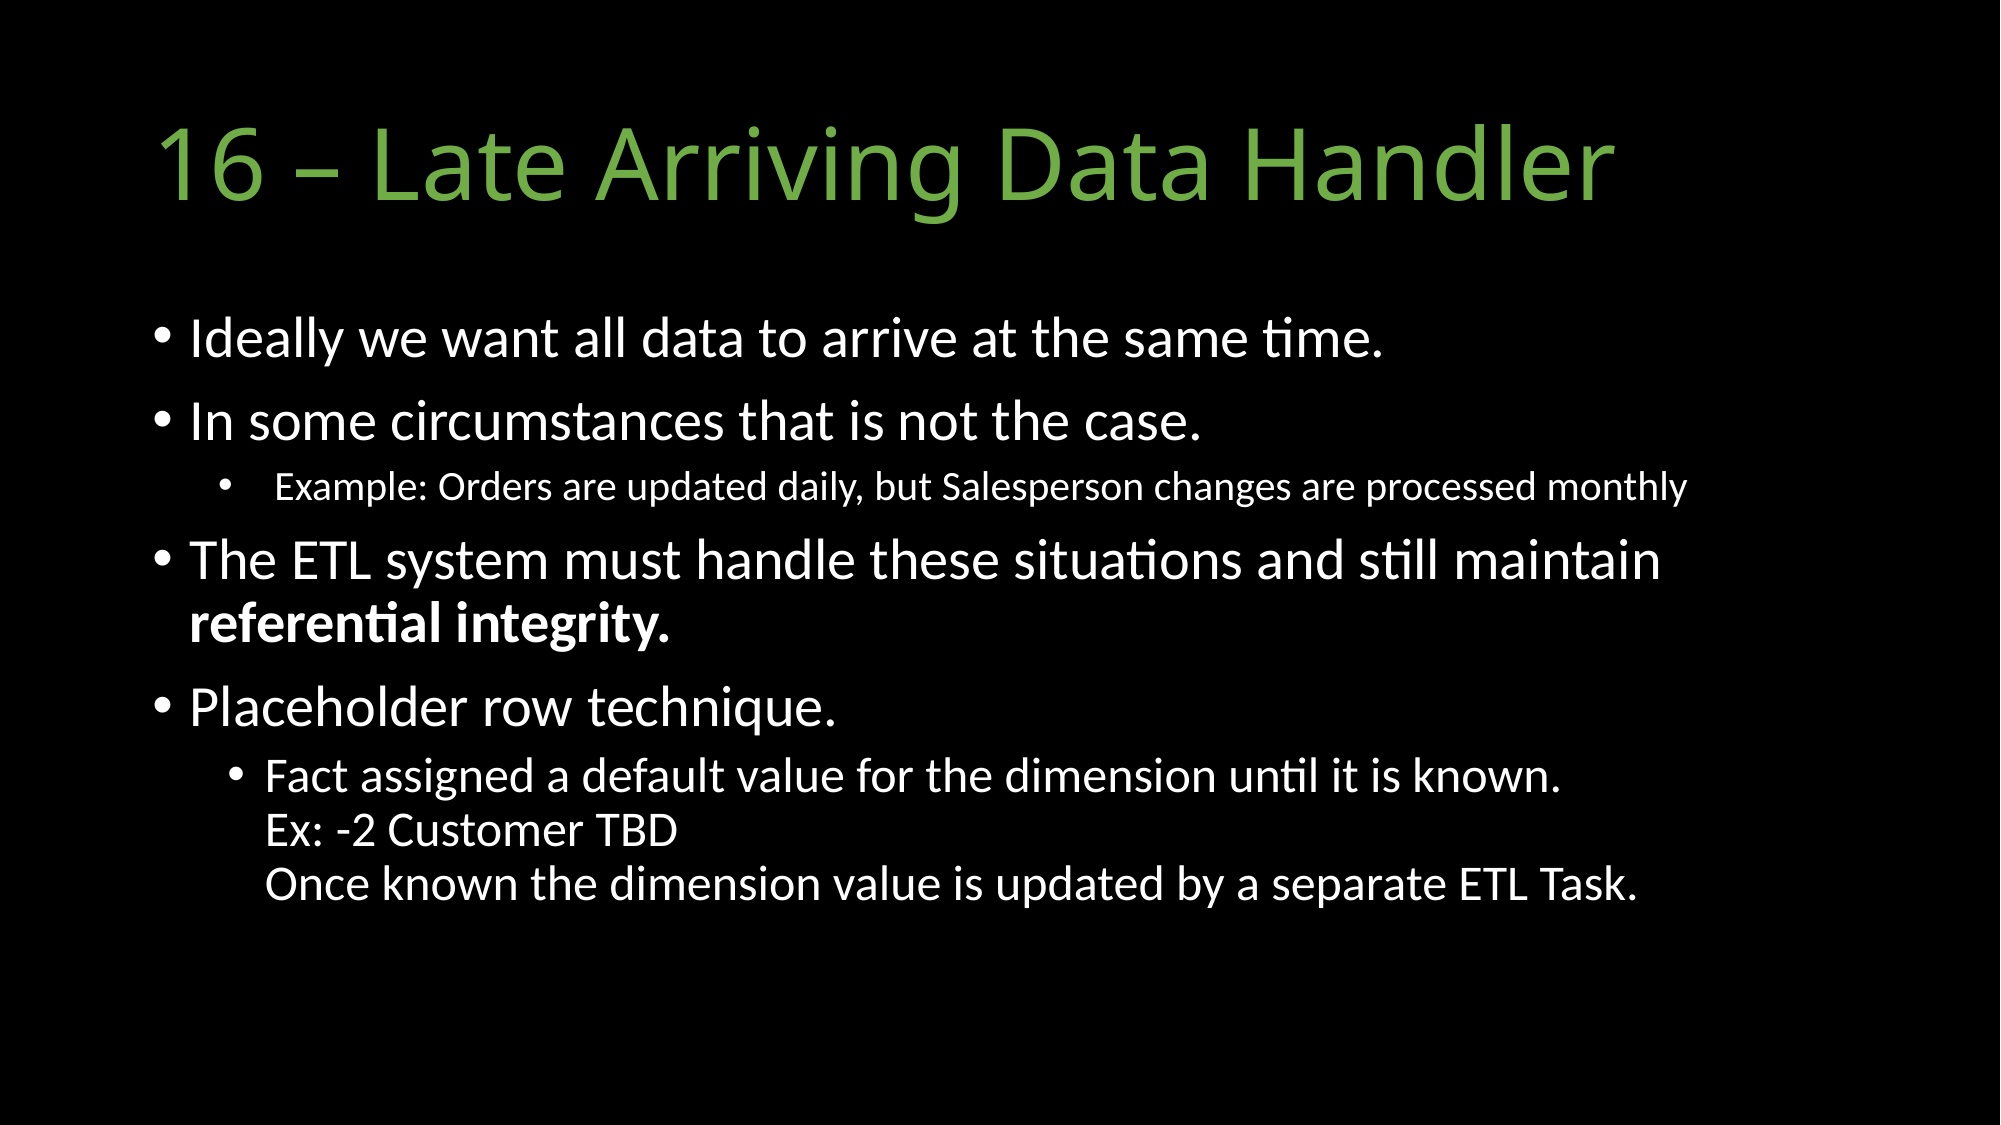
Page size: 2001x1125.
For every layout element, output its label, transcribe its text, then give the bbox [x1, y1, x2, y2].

title 16 – Late Arriving Data Handler [137, 59, 1863, 278]
list Ideally we want all data to arrive at the same time. In some circumstances that is not the case. Example: Orders are updated daily, but Salesperson changes are processed monthly The ETL system must handle these situations and still maintain referential integrity. Placeholder row technique. Fact assigned a default value for the dimension until it is known. Ex: -2 Customer TBD Once known the dimension value is updated by a separate ETL Task. [137, 299, 1863, 1014]
